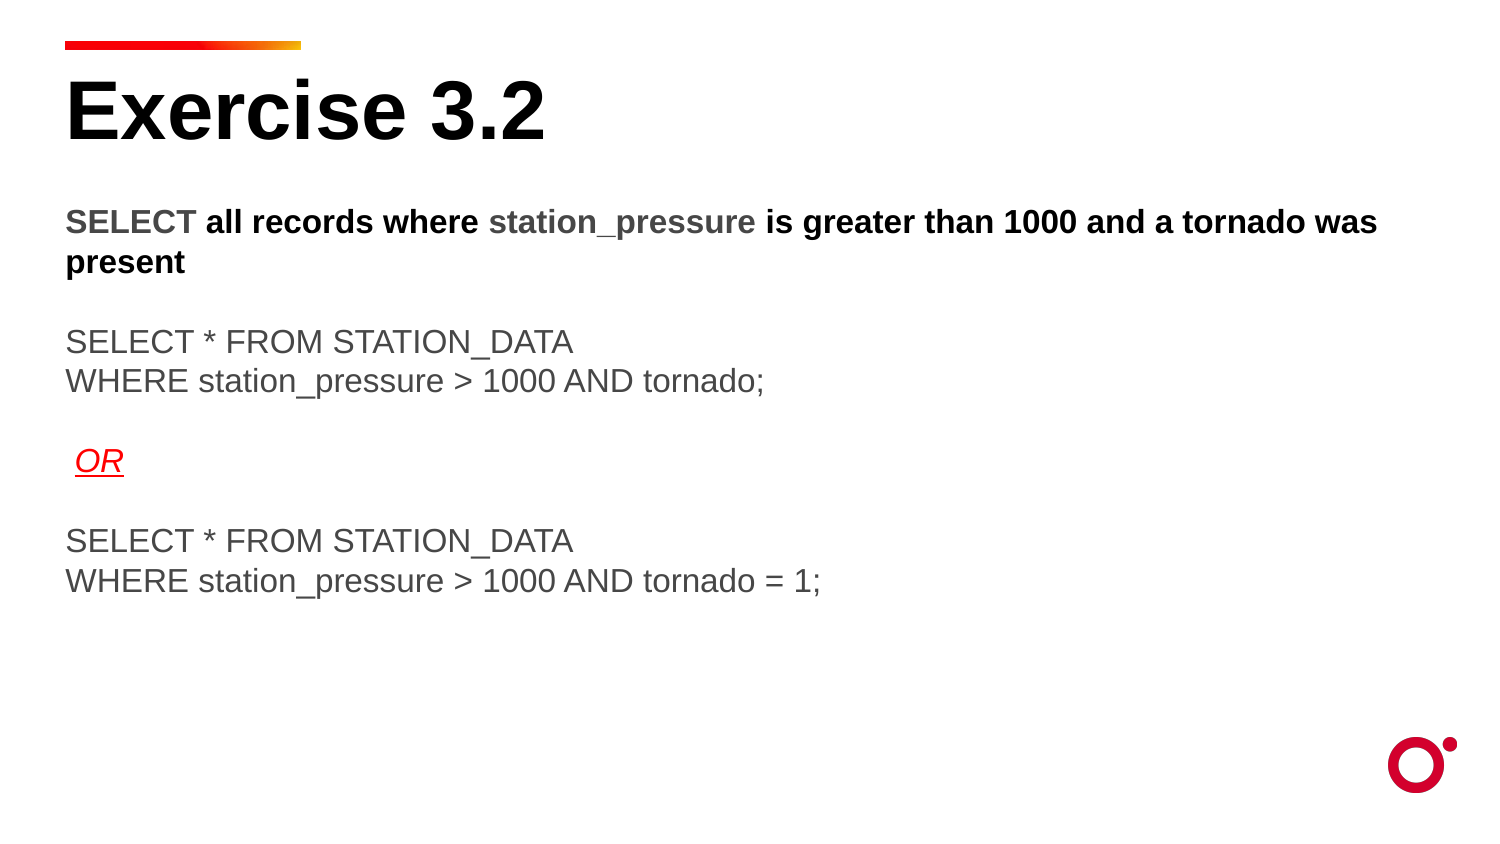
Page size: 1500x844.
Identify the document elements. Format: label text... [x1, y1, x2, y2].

picture [1409, 737, 1457, 793]
text_box Exercise 3.2 [65, 59, 1409, 171]
picture [65, 41, 301, 50]
text_box SELECT all records where station_pressure is greater than 1000 and a tornado was present SELECT * FROM STATION_DATA WHERE station_pressure > 1000 AND tornado; OR SELECT * FROM STATION_DATA WHERE station_pressure > 1000 AND tornado = 1; [65, 192, 1409, 793]
